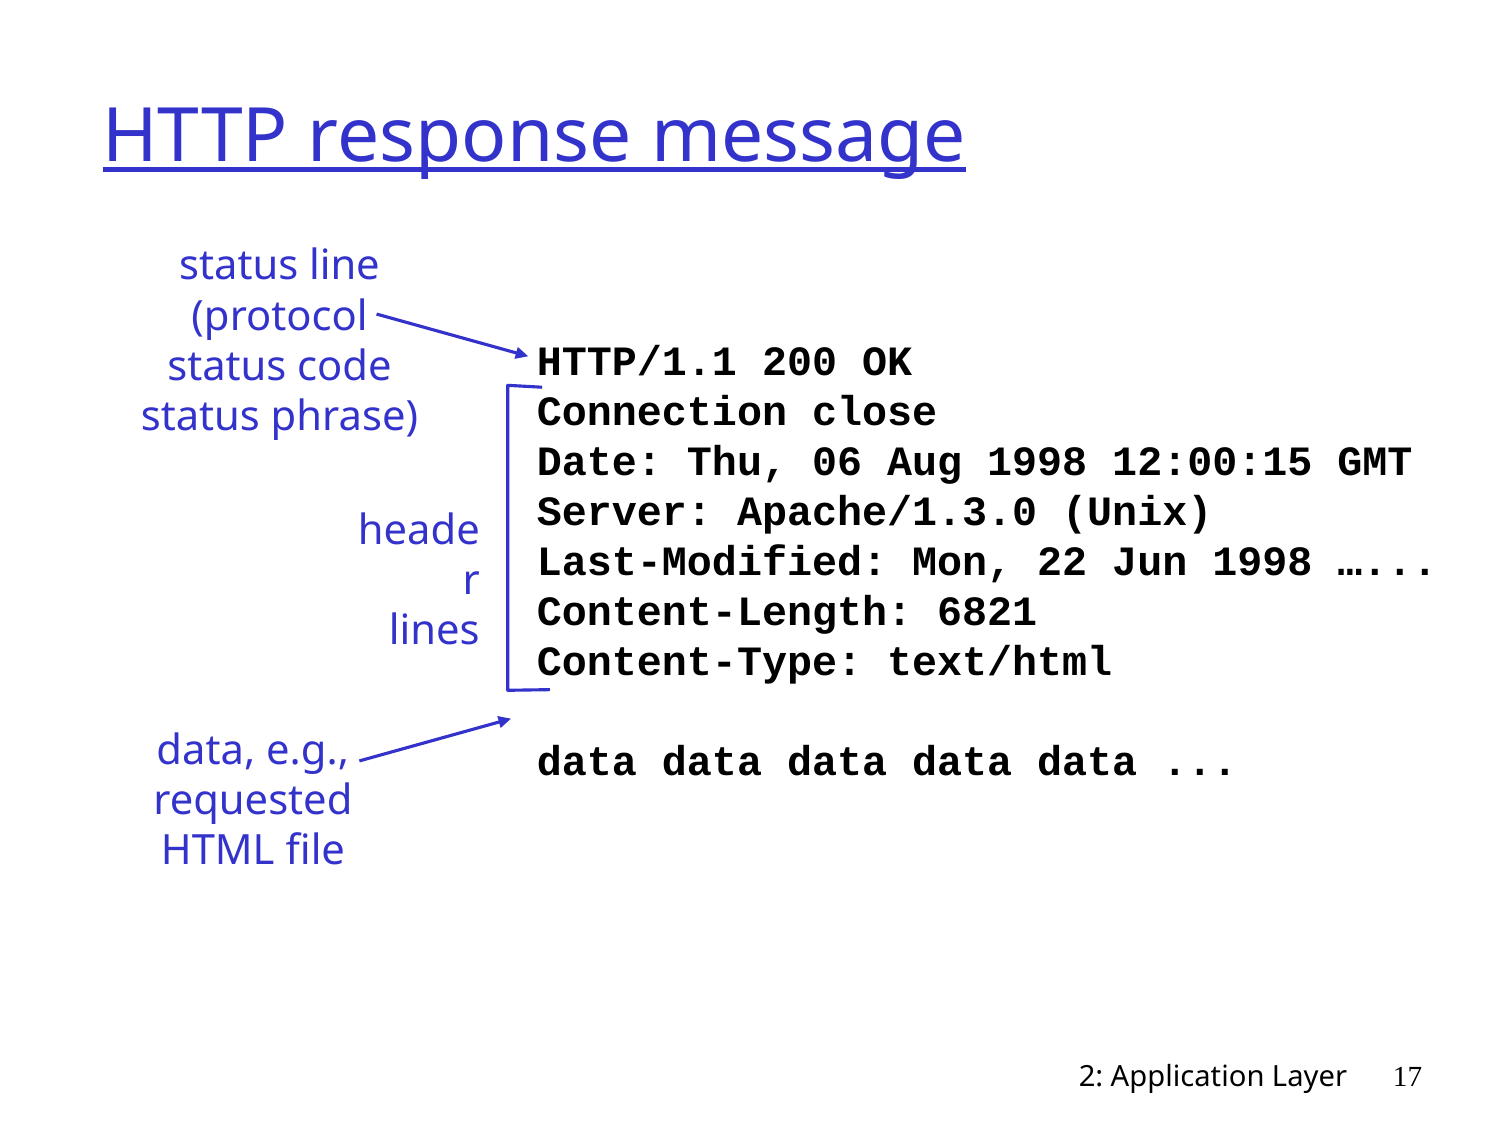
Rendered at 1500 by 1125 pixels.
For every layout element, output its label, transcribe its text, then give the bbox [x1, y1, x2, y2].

text_box HTTP/1.1 200 OK Connection close Date: Thu, 06 Aug 1998 12:00:15 GMT Server: Apache/1.3.0 (Unix) Last-Modified: Mon, 22 Jun 1998 …... Content-Length: 6821 Content-Type: text/html data data data data data ... [521, 326, 1478, 792]
text_box 2: Application Layer [887, 1049, 1362, 1125]
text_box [376, 313, 529, 357]
title HTTP response message [87, 37, 1363, 225]
text_box [507, 385, 550, 691]
text_box header lines [328, 495, 495, 661]
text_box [359, 718, 512, 762]
text_box status line (protocol status code status phrase) [123, 230, 436, 446]
text_box ‹#› [1362, 1049, 1438, 1125]
text_box data, e.g., requested HTML file [137, 715, 369, 881]
